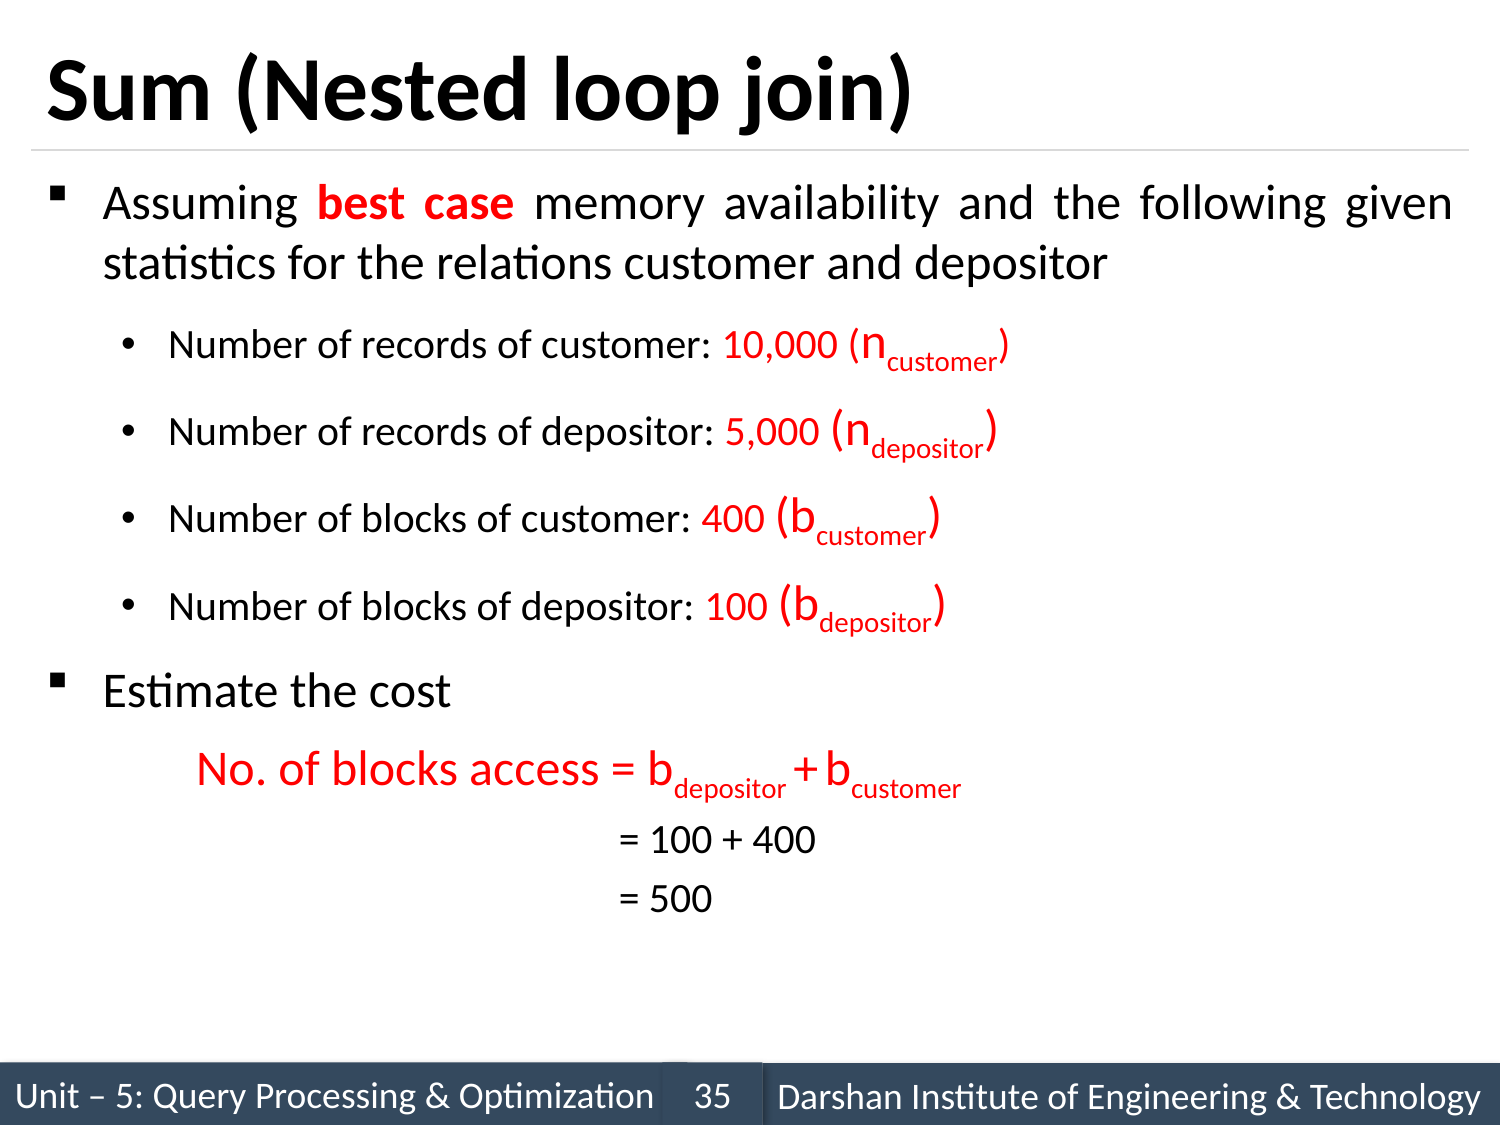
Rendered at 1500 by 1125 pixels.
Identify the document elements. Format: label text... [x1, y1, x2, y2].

list Assuming best case memory availability and the following given statistics for the relations customer and depositor Number of records of customer: 10,000 (ncustomer) Number of records of depositor: 5,000 (ndepositor) Number of blocks of customer: 400 (bcustomer) Number of blocks of depositor: 100 (bdepositor) Estimate the cost No. of blocks access = bdepositor + bcustomer = 100 + 400 = 500 [31, 162, 1469, 1038]
title Sum (Nested loop join) [31, 17, 1469, 150]
